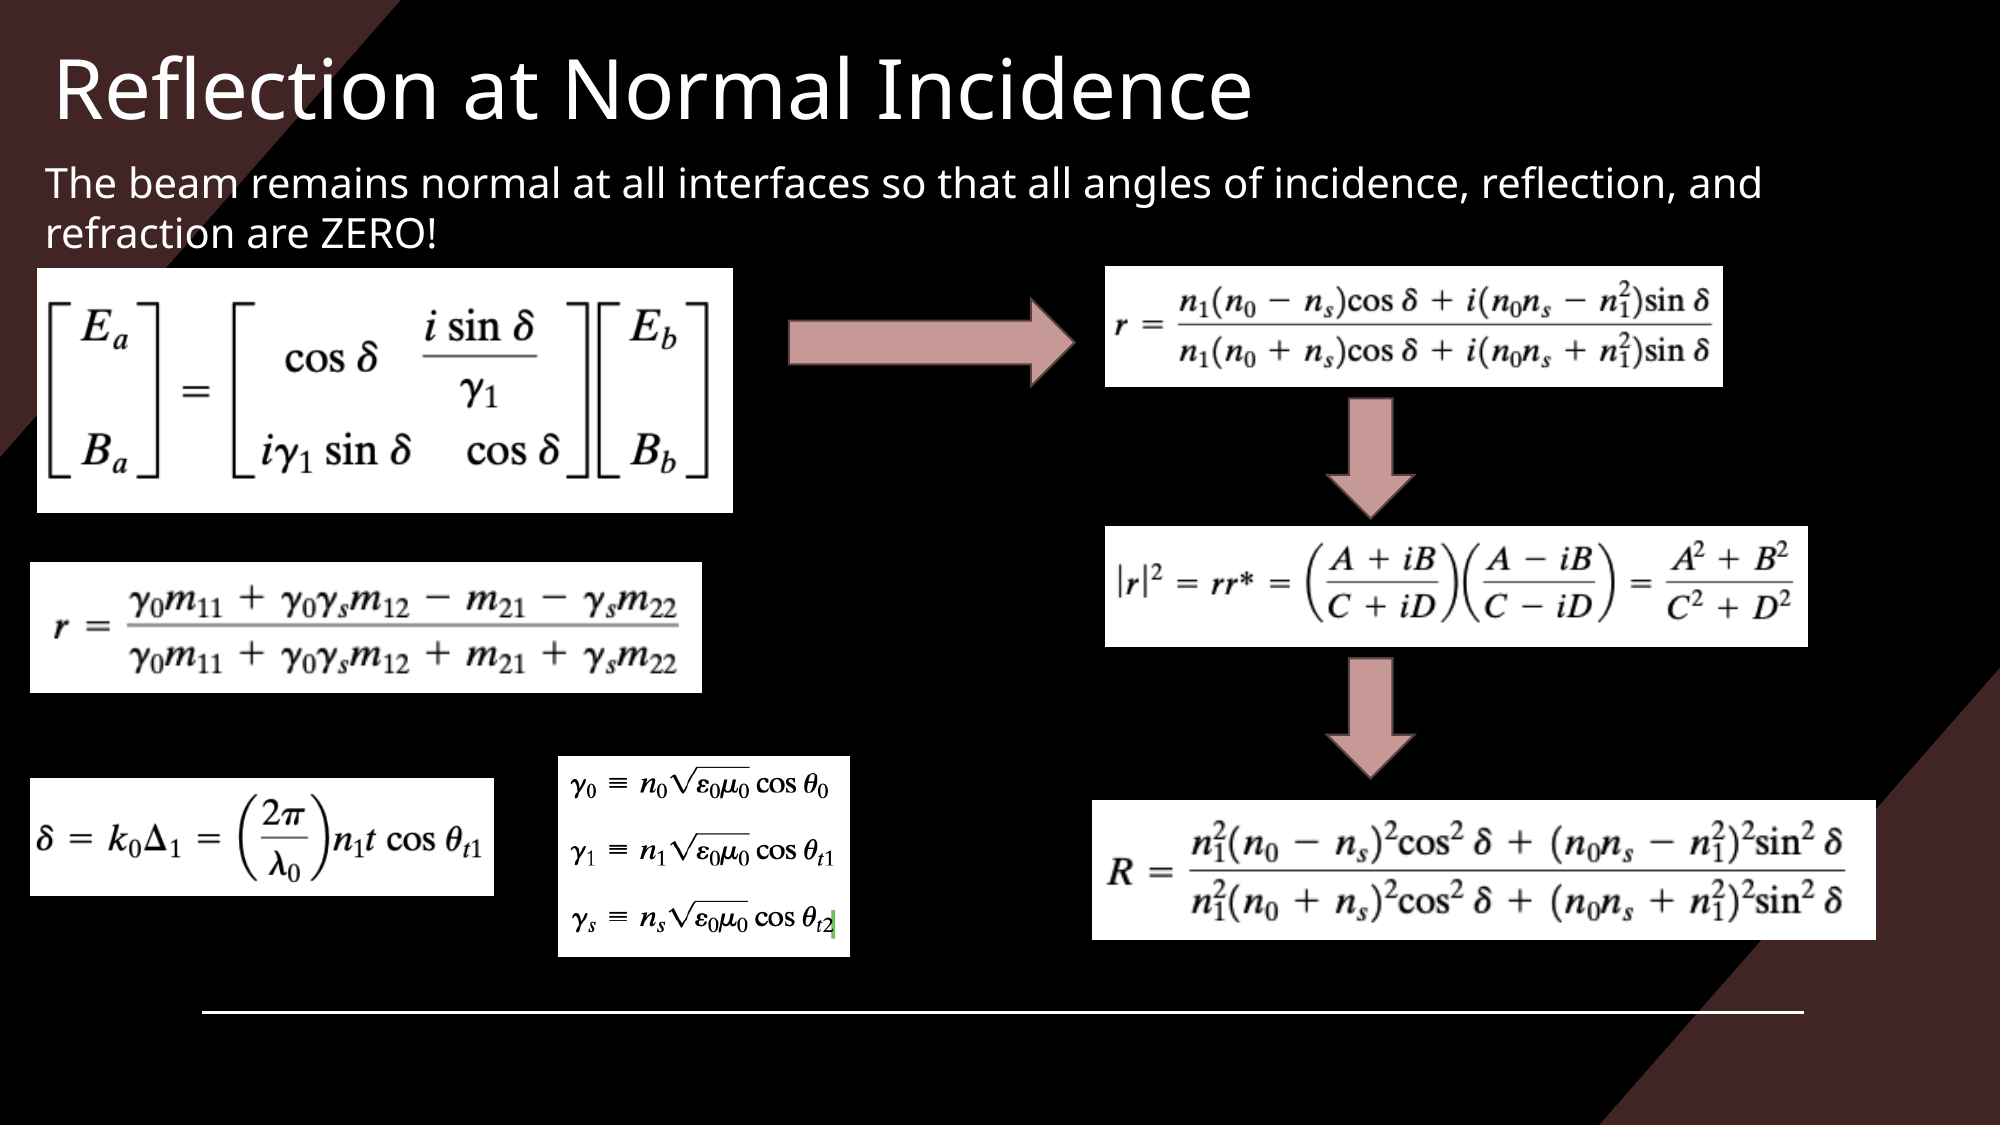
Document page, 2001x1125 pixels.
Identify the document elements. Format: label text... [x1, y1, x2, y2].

picture [1105, 266, 1723, 387]
text_box [787, 296, 1077, 389]
text_box The beam remains normal at all interfaces so that all angles of incidence, reflection, and refraction are ZERO! [30, 149, 1963, 265]
picture [29, 778, 494, 896]
title Reflection at Normal Incidence [37, 0, 1663, 149]
picture [1105, 526, 1809, 647]
picture [37, 268, 733, 513]
text_box [1324, 657, 1417, 780]
picture [558, 756, 850, 957]
text_box [1324, 397, 1417, 521]
picture [1092, 800, 1876, 940]
picture [29, 562, 702, 693]
